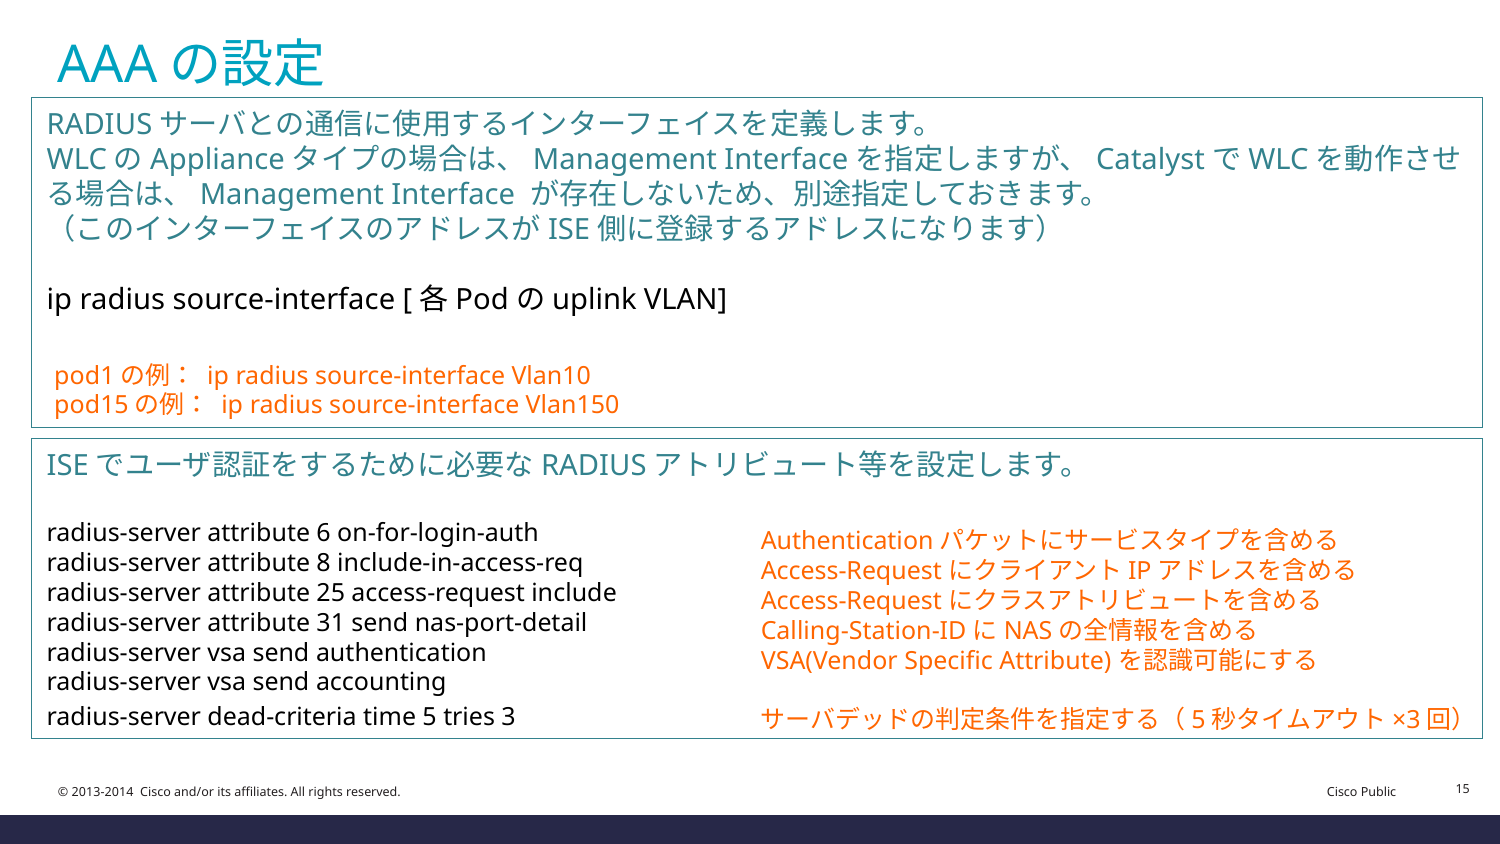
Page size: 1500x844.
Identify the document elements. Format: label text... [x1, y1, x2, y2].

text_box ISEでユーザ認証をするために必要なRADIUSアトリビュート等を設定します。 radius-server attribute 6 on-for-login-auth radius-server attribute 8 include-in-access-req radius-server attribute 25 access-request include radius-server attribute 31 send nas-port-detail radius-server vsa send authentication radius-server vsa send accounting radius-server dead-criteria time 5 tries 3 [31, 438, 1483, 739]
title AAAの設定 [42, 29, 1464, 97]
text_box Authenticationパケットにサービスタイプを含める Access-RequestにクライアントIPアドレスを含める Access-Requestにクラスアトリビュートを含める Calling-Station-IDにNASの全情報を含める VSA(Vendor Specific Attribute)を認識可能にする サーバデッドの判定条件を指定する（5秒タイムアウト×3回） [746, 516, 1492, 742]
text_box pod1の例： ip radius source-interface Vlan10 pod15の例： ip radius source-interface Vlan150 [39, 351, 635, 427]
text_box RADIUSサーバとの通信に使用するインターフェイスを定義します。 WLCのApplianceタイプの場合は、Management Interfaceを指定しますが、CatalystでWLCを動作させる場合は、Management Interface が存在しないため、別途指定しておきます。 （このインターフェイスのアドレスがISE側に登録するアドレスになります） ip radius source-interface [各Podのuplink VLAN] [31, 97, 1483, 428]
